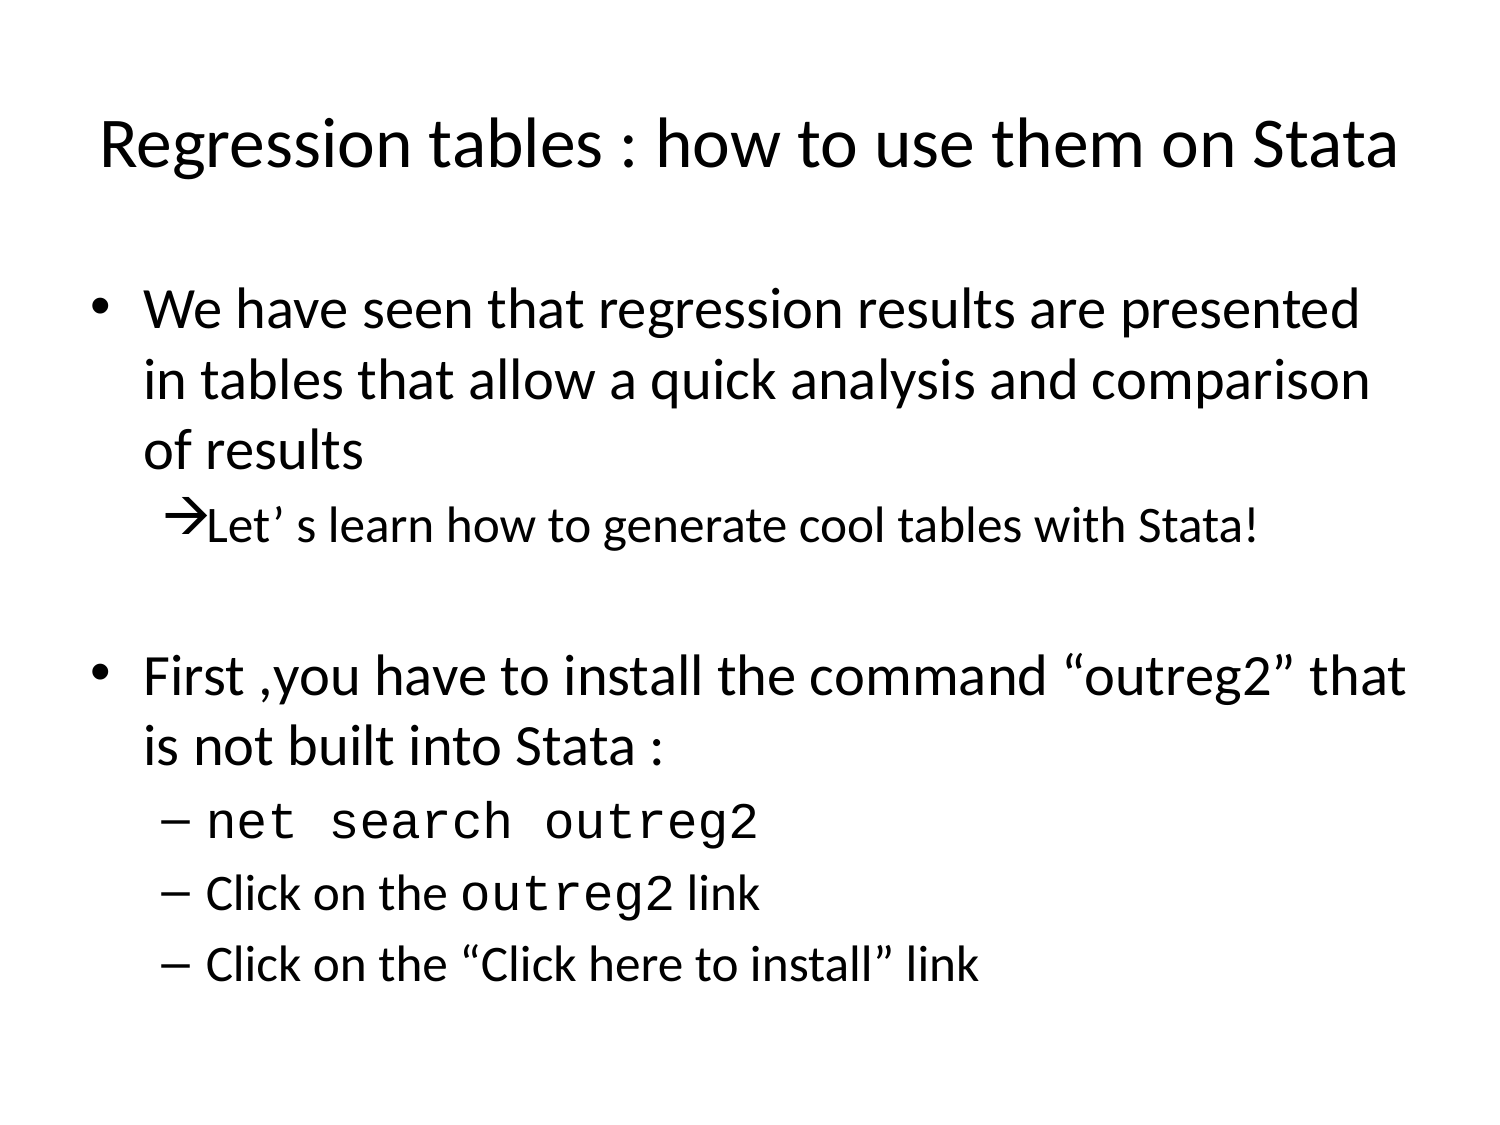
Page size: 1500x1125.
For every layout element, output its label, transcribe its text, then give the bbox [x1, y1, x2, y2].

list We have seen that regression results are presented in tables that allow a quick analysis and comparison of results Let’ s learn how to generate cool tables with Stata! First ,you have to install the command “outreg2” that is not built into Stata : net search outreg2 Click on the outreg2 link Click on the “Click here to install” link [75, 262, 1425, 1005]
title Regression tables : how to use them on Stata [75, 45, 1425, 233]
